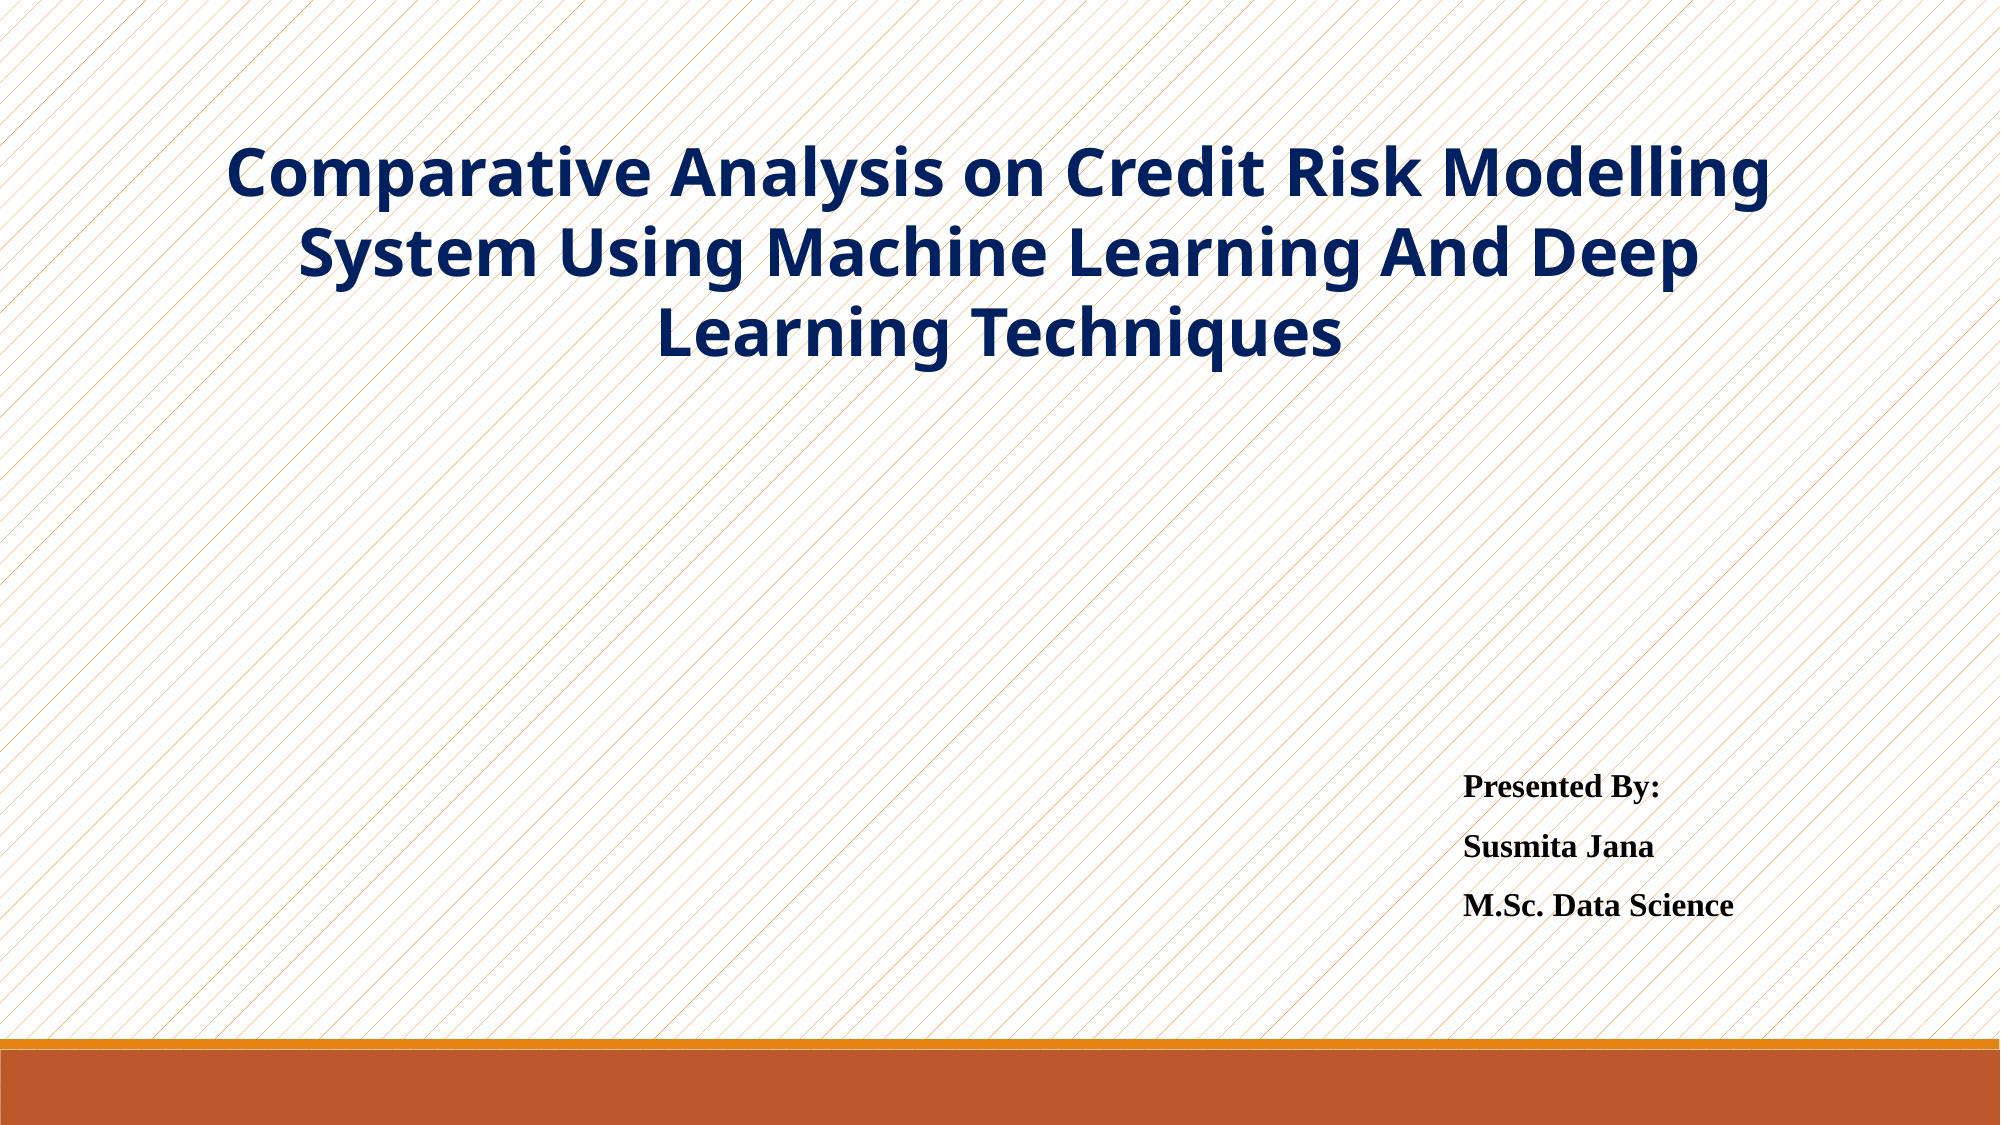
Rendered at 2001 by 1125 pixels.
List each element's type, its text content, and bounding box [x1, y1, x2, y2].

text_box Comparative Analysis on Credit Risk Modelling System Using Machine Learning And Deep Learning Techniques [129, 122, 1870, 378]
text_box Presented By: Susmita Jana M.Sc. Data Science [1448, 736, 2000, 971]
text_box [116, 598, 785, 727]
